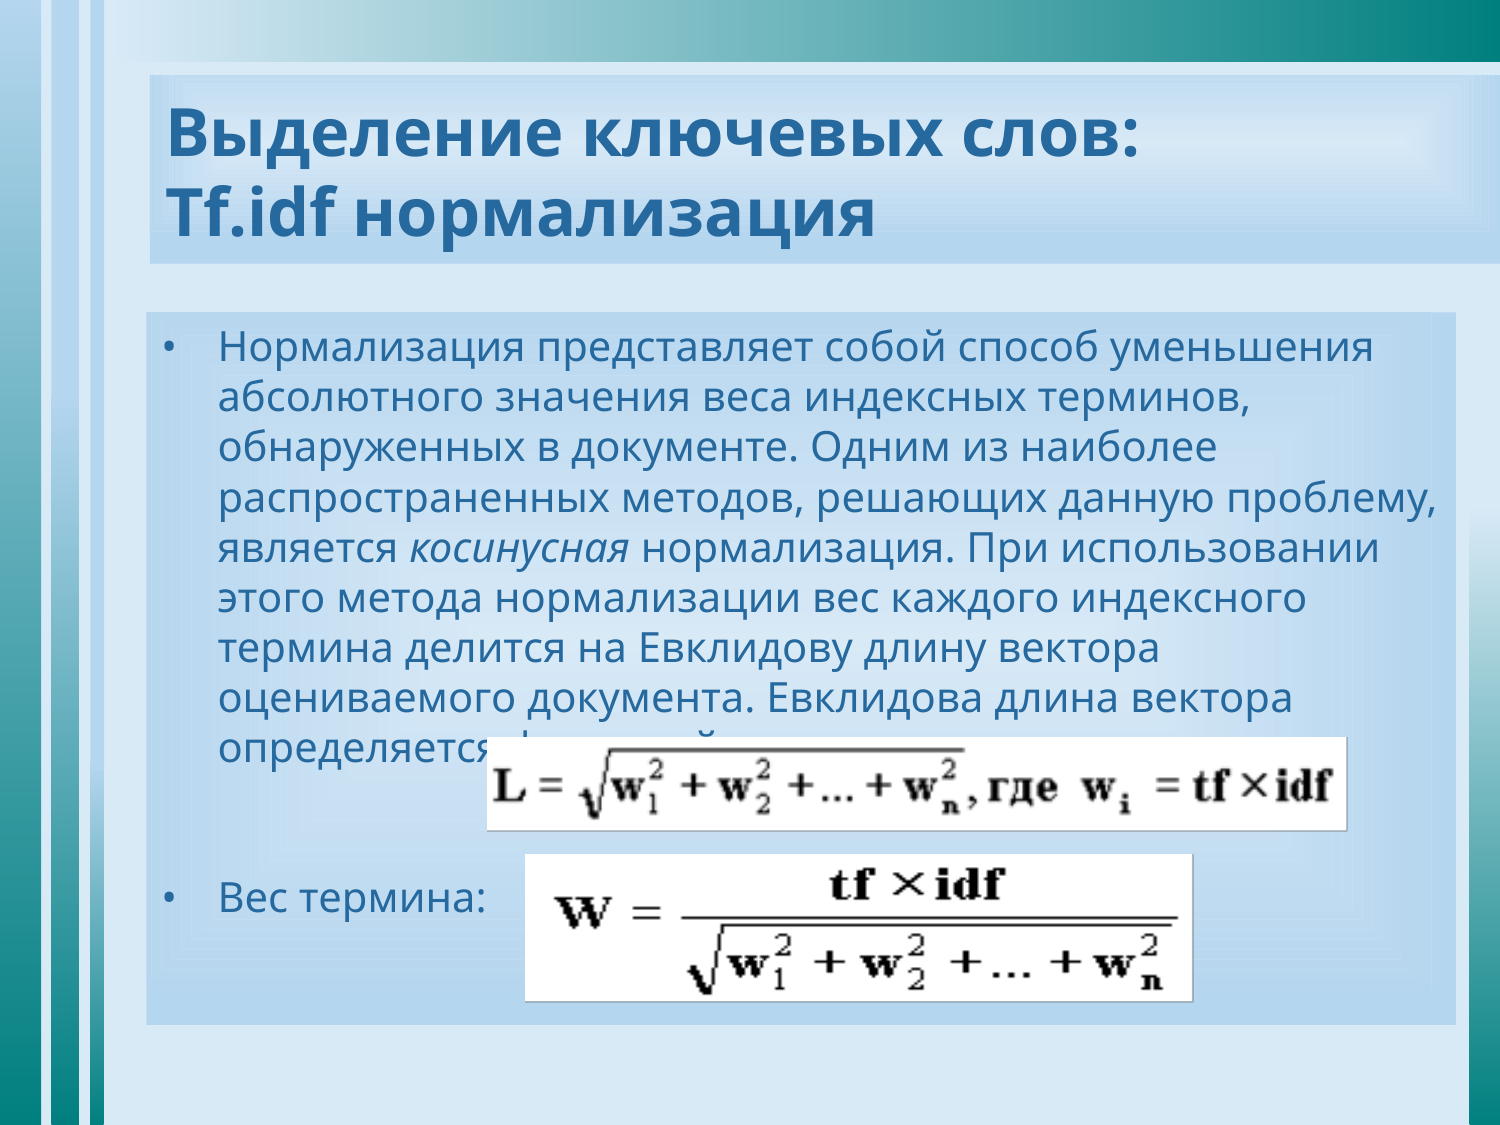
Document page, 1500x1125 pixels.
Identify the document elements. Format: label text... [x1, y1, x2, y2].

picture [487, 737, 1351, 835]
list Нормализация представляет собой способ уменьшения абсолютного значения веса индексных терминов, обнаруженных в документе. Одним из наиболее распространенных методов, решающих данную проблему, является косинусная нормализация. При использовании этого метода нормализации вес каждого индексного термина делится на Евклидову длину вектора оцениваемого документа. Евклидова длина вектора определяется формулой: Вес термина: [146, 312, 1456, 1025]
picture [524, 854, 1197, 1005]
text_box Выделение ключевых слов: Tf.idf нормализация [149, 75, 1500, 264]
